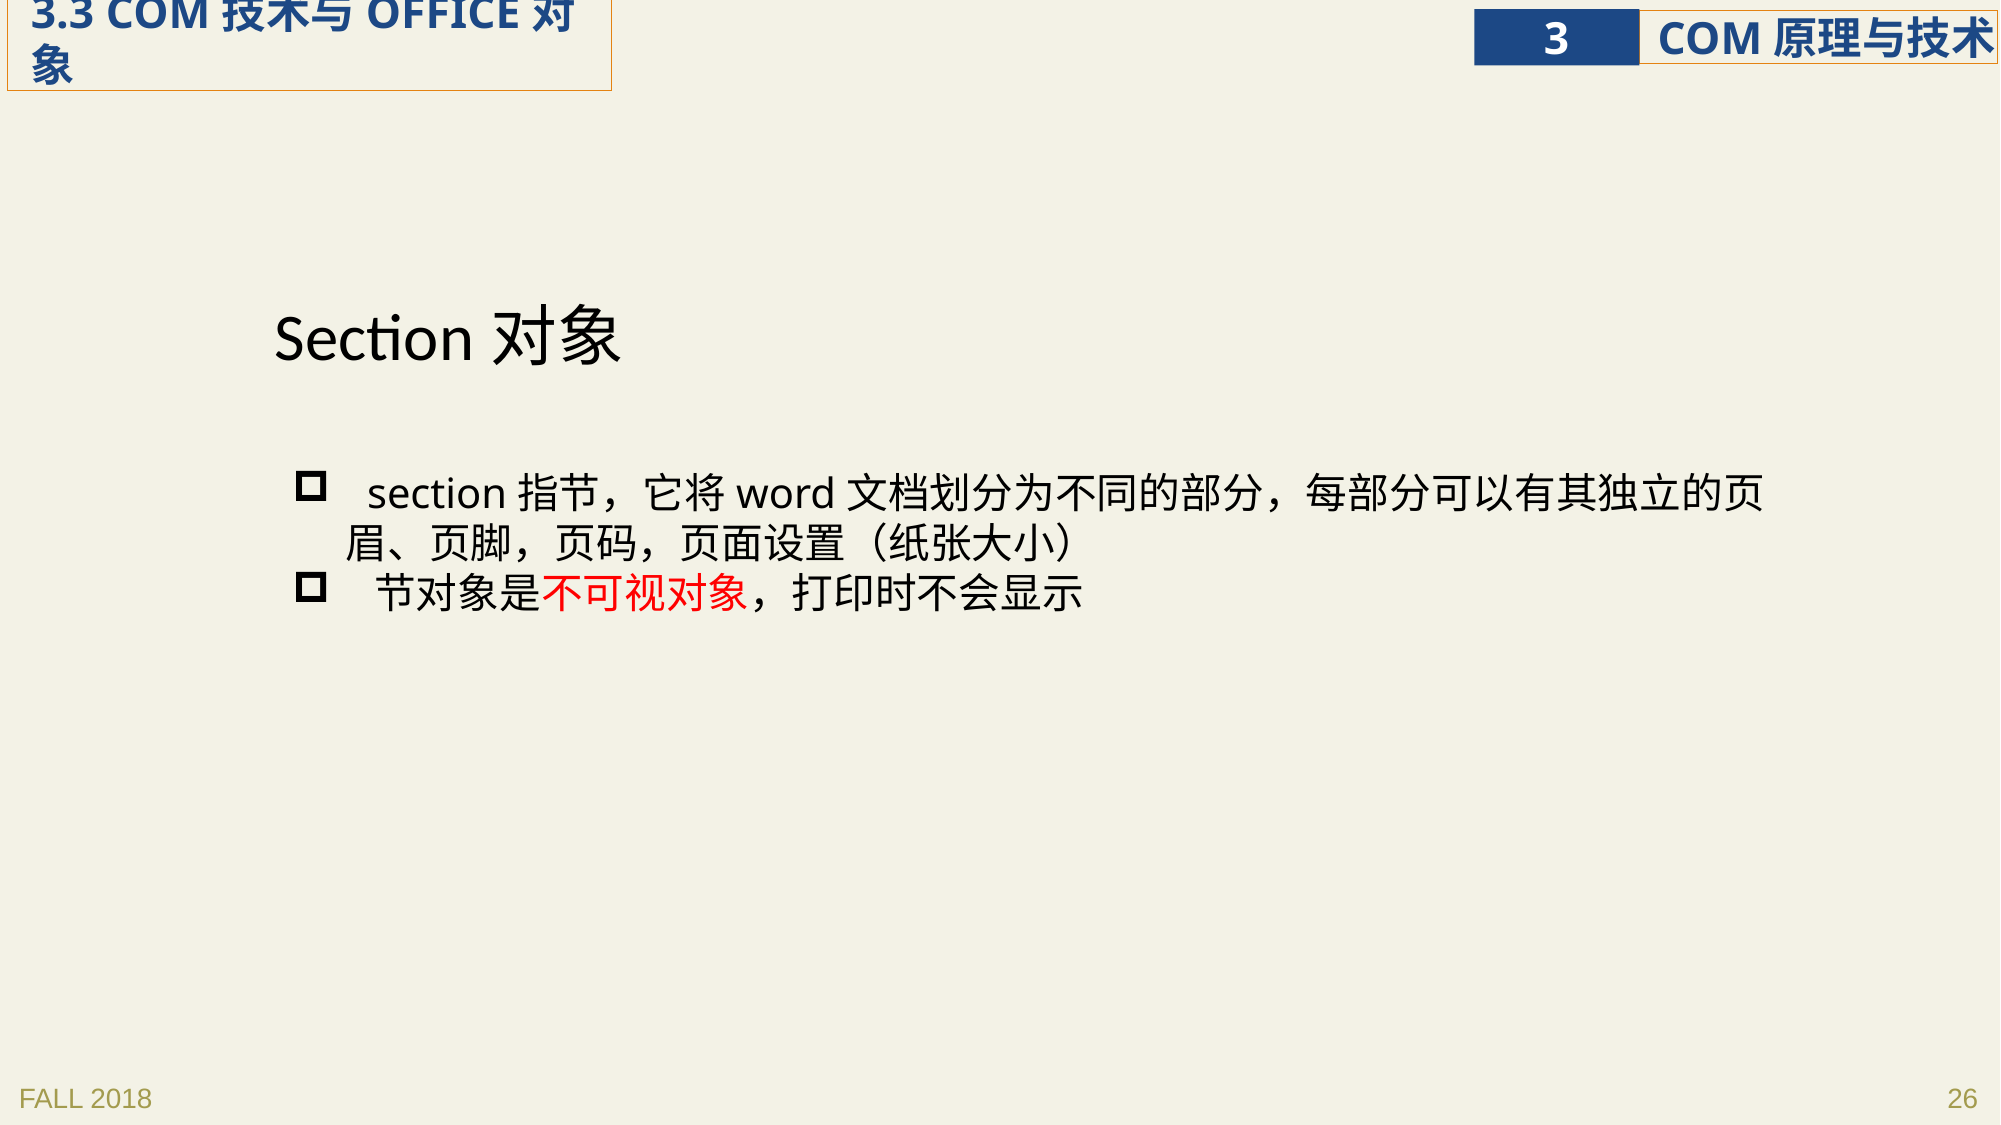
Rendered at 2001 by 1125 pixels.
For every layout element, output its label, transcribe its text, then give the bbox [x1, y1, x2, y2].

title Section对象 [263, 279, 1058, 388]
list section指节，它将word文档划分为不同的部分，每部分可以有其独立的页眉、页脚，页码，页面设置（纸张大小） 节对象是不可视对象，打印时不会显示 [263, 461, 1778, 875]
